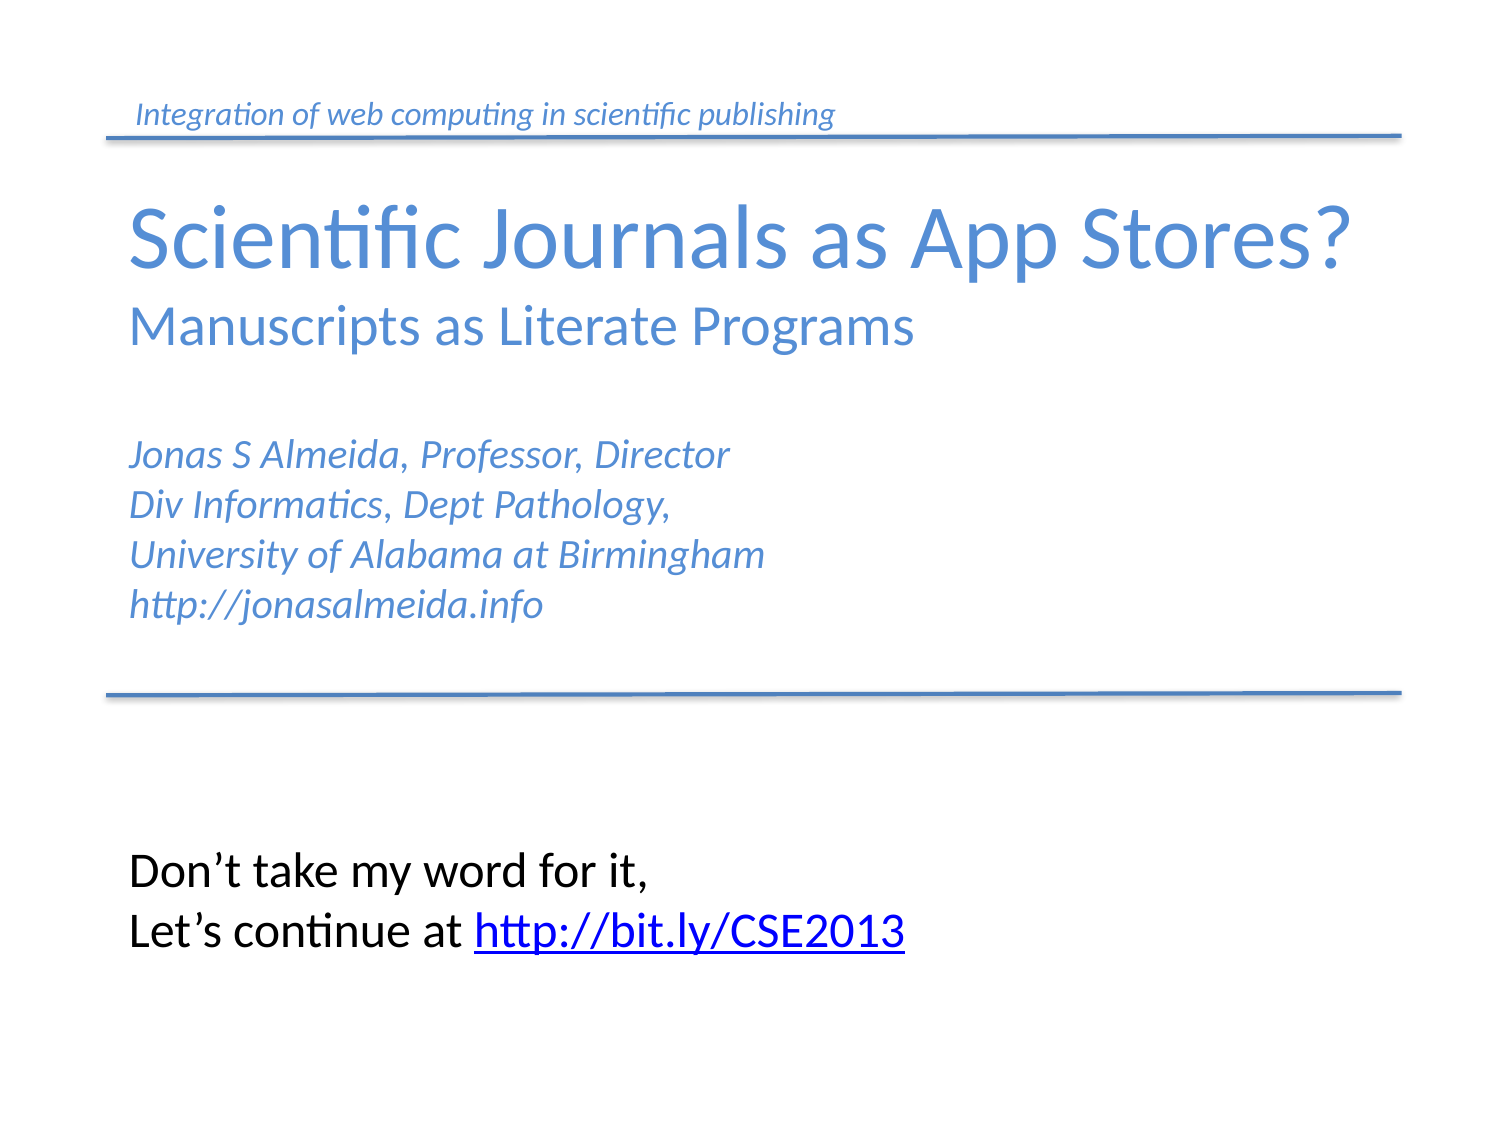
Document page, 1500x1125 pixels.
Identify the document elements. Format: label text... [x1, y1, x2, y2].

text_box Scientific Journals as App Stores? Manuscripts as Literate Programs Jonas S Almeida, Professor, Director Div Informatics, Dept Pathology, University of Alabama at Birmingham http://jonasalmeida.info Don’t take my word for it, Let’s continue at http://bit.ly/CSE2013 [114, 169, 1373, 690]
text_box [105, 692, 1402, 696]
text_box Integration of web computing in scientific publishing [120, 84, 853, 134]
text_box Scientific Journals as App Stores? Manuscripts as Literate Programs Jonas S Almeida, Professor, Director Div Informatics, Dept Pathology, University of Alabama at Birmingham http://jonasalmeida.info Don’t take my word for it, Let’s continue at http://bit.ly/CSE2013 [114, 704, 1373, 965]
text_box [105, 135, 1402, 139]
